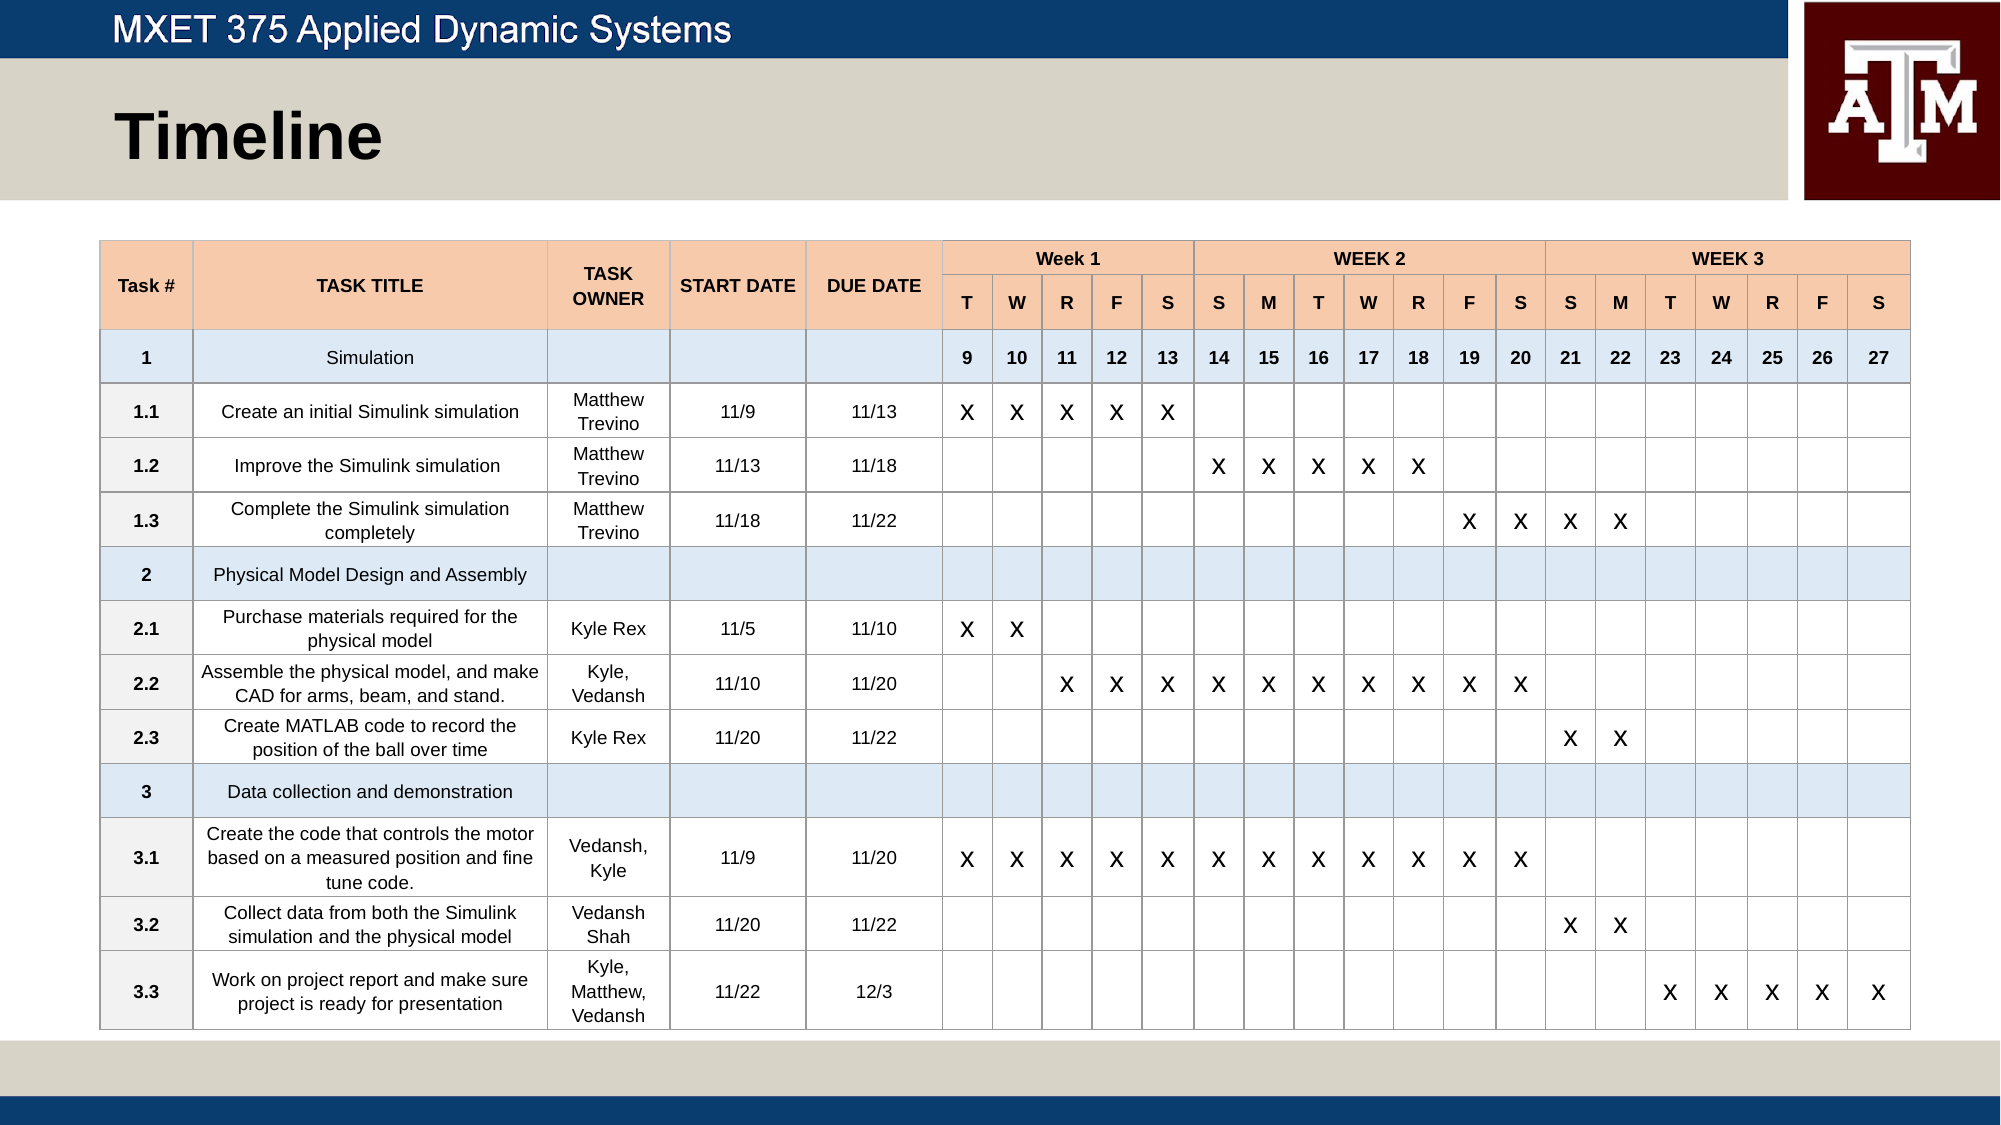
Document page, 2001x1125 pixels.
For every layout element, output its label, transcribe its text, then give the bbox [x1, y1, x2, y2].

table_cell [1143, 951, 1193, 1029]
table_cell [1295, 764, 1343, 817]
table_cell 12/3 [807, 951, 942, 1029]
table_cell 18 [1394, 330, 1443, 382]
table_cell [1394, 601, 1443, 654]
table_cell [1848, 547, 1910, 600]
table_cell [1093, 710, 1141, 763]
table_cell [1345, 764, 1393, 817]
table_cell M [1245, 275, 1293, 329]
table_cell [1546, 384, 1595, 437]
table_cell [1848, 764, 1910, 817]
table_cell Matthew Trevino [548, 384, 669, 437]
table_cell 11/20 [807, 818, 942, 896]
table_cell [671, 764, 805, 817]
table_cell [1596, 951, 1645, 1029]
table_cell 26 [1798, 330, 1847, 382]
table_cell [1696, 897, 1747, 950]
table_cell [993, 897, 1041, 950]
table_cell [1546, 438, 1595, 491]
table_cell [1596, 818, 1645, 896]
table_cell Vedansh Shah [548, 897, 669, 950]
table_cell [1646, 818, 1695, 896]
table_cell Complete the Simulink simulation completely [194, 493, 547, 546]
table_cell 11/10 [807, 601, 942, 654]
table_cell [1646, 438, 1695, 491]
table_cell x [1345, 818, 1393, 896]
table_cell x [1546, 710, 1595, 763]
table_cell [1646, 384, 1695, 437]
table_cell [1295, 601, 1343, 654]
table_cell [1798, 547, 1847, 600]
table_cell [943, 655, 992, 709]
table_cell x [1748, 951, 1797, 1029]
table_cell 11/20 [671, 897, 805, 950]
table_cell [1748, 601, 1797, 654]
table_cell [1345, 710, 1393, 763]
table_cell [1546, 764, 1595, 817]
table_cell R [1394, 275, 1443, 329]
table_cell 1.1 [101, 384, 192, 437]
table_cell 11 [1043, 330, 1091, 382]
table_cell [1043, 710, 1091, 763]
table_cell [1497, 764, 1545, 817]
table_cell [1748, 438, 1797, 491]
table_cell [1295, 897, 1343, 950]
table_cell 3 [101, 764, 192, 817]
table_header START DATE [671, 241, 805, 329]
table_cell [993, 438, 1041, 491]
table_cell [1195, 951, 1243, 1029]
table_cell x [1394, 818, 1443, 896]
picture [0, 0, 2001, 1125]
table_cell [943, 951, 992, 1029]
table_cell [993, 951, 1041, 1029]
table_cell Assemble the physical model, and make CAD for arms, beam, and stand. [194, 655, 547, 709]
table_cell 2.3 [101, 710, 192, 763]
table_cell x [1696, 951, 1747, 1029]
table_cell Matthew Trevino [548, 438, 669, 491]
table_cell S [1195, 275, 1243, 329]
table_cell [1444, 764, 1495, 817]
table_cell [1696, 601, 1747, 654]
table_cell x [1497, 818, 1545, 896]
table_cell Kyle, Matthew, Vedansh [548, 951, 669, 1029]
table_cell [1596, 764, 1645, 817]
table_cell [1444, 710, 1495, 763]
table_cell x [1143, 818, 1193, 896]
table_cell [1848, 897, 1910, 950]
table_cell [1748, 818, 1797, 896]
table_cell S [1143, 275, 1193, 329]
table_cell [1497, 547, 1545, 600]
table_header WEEK 3 [1546, 241, 1910, 274]
table_cell [1798, 493, 1847, 546]
table_cell Create MATLAB code to record the position of the ball over time [194, 710, 547, 763]
table_cell [1646, 655, 1695, 709]
table_cell 24 [1696, 330, 1747, 382]
table_cell 12 [1093, 330, 1141, 382]
table_cell [1093, 897, 1141, 950]
table_cell x [1093, 384, 1141, 437]
table_cell [1444, 951, 1495, 1029]
table_cell 10 [993, 330, 1041, 382]
table_cell [1798, 764, 1847, 817]
table_cell x [1444, 655, 1495, 709]
table_cell [1043, 547, 1091, 600]
table_cell x [1546, 897, 1595, 950]
table_cell [1696, 384, 1747, 437]
table_cell [993, 655, 1041, 709]
table_cell [943, 438, 992, 491]
table_cell [1043, 438, 1091, 491]
table_cell x [1043, 655, 1091, 709]
table_cell [1798, 655, 1847, 709]
table_cell [1497, 897, 1545, 950]
table_cell 11/9 [671, 818, 805, 896]
table_cell [1245, 710, 1293, 763]
table_cell 3.1 [101, 818, 192, 896]
table_cell x [1646, 951, 1695, 1029]
table_cell [1195, 384, 1243, 437]
table_cell [1295, 493, 1343, 546]
table_cell [1093, 493, 1141, 546]
table_cell x [1295, 438, 1343, 491]
table_cell x [1093, 655, 1141, 709]
table_cell W [993, 275, 1041, 329]
table_cell [1043, 601, 1091, 654]
table_cell [1546, 655, 1595, 709]
table_cell x [943, 818, 992, 896]
table_cell [1245, 384, 1293, 437]
table_cell [1748, 764, 1797, 817]
table_cell 16 [1295, 330, 1343, 382]
table_cell Kyle, Vedansh [548, 655, 669, 709]
table_cell 11/18 [671, 493, 805, 546]
table_cell 11/20 [807, 655, 942, 709]
table_header TASK OWNER [548, 241, 669, 329]
table_cell [1093, 601, 1141, 654]
table_cell [993, 764, 1041, 817]
table_cell [548, 764, 669, 817]
table_cell [943, 547, 992, 600]
table_cell [1848, 710, 1910, 763]
table_cell Create the code that controls the motor based on a measured position and fine tune code. [194, 818, 547, 896]
table_cell x [1295, 818, 1343, 896]
table_cell [1696, 764, 1747, 817]
table_cell [1646, 601, 1695, 654]
table_cell x [1444, 493, 1495, 546]
table_cell [1143, 710, 1193, 763]
table_cell [548, 547, 669, 600]
table_cell x [943, 601, 992, 654]
table_cell [1394, 764, 1443, 817]
table_cell [1245, 951, 1293, 1029]
table_cell [1345, 897, 1393, 950]
table_cell [1345, 493, 1393, 546]
table_cell [1646, 764, 1695, 817]
table_cell [1646, 493, 1695, 546]
table_cell 9 [943, 330, 992, 382]
table_cell x [1245, 655, 1293, 709]
table_cell [1444, 547, 1495, 600]
table_cell 14 [1195, 330, 1243, 382]
table_cell [1043, 897, 1091, 950]
table_cell 23 [1646, 330, 1695, 382]
table_cell [1345, 547, 1393, 600]
table_cell [671, 330, 805, 382]
table_cell x [993, 384, 1041, 437]
table_cell [1798, 601, 1847, 654]
table_cell x [1546, 493, 1595, 546]
table_cell 11/22 [807, 493, 942, 546]
table_cell [1093, 764, 1141, 817]
table_cell W [1345, 275, 1393, 329]
table_cell x [1345, 655, 1393, 709]
table_cell [1195, 547, 1243, 600]
table_cell 20 [1497, 330, 1545, 382]
table_cell S [1546, 275, 1595, 329]
table_cell x [1596, 897, 1645, 950]
table_cell [993, 547, 1041, 600]
table_cell [1546, 951, 1595, 1029]
table_cell [1043, 764, 1091, 817]
table_cell [1748, 655, 1797, 709]
table_cell x [1195, 438, 1243, 491]
table_cell x [1497, 493, 1545, 546]
table_cell x [1195, 818, 1243, 896]
table_cell [1798, 710, 1847, 763]
table_cell [1848, 438, 1910, 491]
table_cell 2.2 [101, 655, 192, 709]
table_cell [1497, 710, 1545, 763]
table_cell [1245, 601, 1293, 654]
table_cell [1848, 493, 1910, 546]
table_cell [1444, 438, 1495, 491]
table_cell Work on project report and make sure project is ready for presentation [194, 951, 547, 1029]
table_cell [671, 547, 805, 600]
table_cell [1295, 384, 1343, 437]
table_cell 17 [1345, 330, 1393, 382]
table_cell [1798, 818, 1847, 896]
table_cell [1245, 764, 1293, 817]
table_cell W [1696, 275, 1747, 329]
table_cell [993, 710, 1041, 763]
table_cell 25 [1748, 330, 1797, 382]
table_cell [1195, 601, 1243, 654]
table_cell [1444, 384, 1495, 437]
table_cell [1497, 438, 1545, 491]
table_cell 27 [1848, 330, 1910, 382]
table_cell [1546, 547, 1595, 600]
table_cell [943, 710, 992, 763]
table_cell [1748, 384, 1797, 437]
table_cell 15 [1245, 330, 1293, 382]
table_cell [1646, 897, 1695, 950]
table_cell 11/13 [671, 438, 805, 491]
table_cell x [993, 601, 1041, 654]
table_cell T [1295, 275, 1343, 329]
table_cell [548, 330, 669, 382]
table_cell [807, 330, 942, 382]
table_cell [1043, 951, 1091, 1029]
table_cell 3.3 [101, 951, 192, 1029]
table_cell [1798, 438, 1847, 491]
table_cell x [1295, 655, 1343, 709]
table_cell Purchase materials required for the physical model [194, 601, 547, 654]
table_cell [1143, 897, 1193, 950]
table_cell R [1748, 275, 1797, 329]
table_cell x [993, 818, 1041, 896]
table_cell 1.2 [101, 438, 192, 491]
table_cell [1043, 493, 1091, 546]
table_cell [1646, 710, 1695, 763]
table_cell [1748, 710, 1797, 763]
table_cell [1596, 438, 1645, 491]
table_cell 11/20 [671, 710, 805, 763]
table_cell x [1848, 951, 1910, 1029]
table_cell [1696, 818, 1747, 896]
table_cell [1394, 710, 1443, 763]
table_cell [1245, 493, 1293, 546]
table_cell x [1596, 710, 1645, 763]
table_cell [1394, 897, 1443, 950]
table_cell [1245, 897, 1293, 950]
table_cell [1748, 897, 1797, 950]
table_cell F [1444, 275, 1495, 329]
table_cell [1143, 601, 1193, 654]
table_cell Improve the Simulink simulation [194, 438, 547, 491]
table_header WEEK 2 [1195, 241, 1545, 274]
table_cell [1093, 951, 1141, 1029]
table_cell 11/22 [807, 710, 942, 763]
table_cell [1646, 547, 1695, 600]
table_cell [807, 547, 942, 600]
table_cell [1848, 655, 1910, 709]
table_cell Create an initial Simulink simulation [194, 384, 547, 437]
table_cell 1 [101, 330, 192, 382]
table_cell [1596, 384, 1645, 437]
table_cell [1295, 951, 1343, 1029]
table_cell [1345, 951, 1393, 1029]
table_cell [1195, 764, 1243, 817]
table_cell [1444, 897, 1495, 950]
table_cell [1596, 547, 1645, 600]
table_cell [943, 493, 992, 546]
table_cell x [1596, 493, 1645, 546]
table_cell [1748, 493, 1797, 546]
table_cell T [943, 275, 992, 329]
table_cell [1143, 764, 1193, 817]
table_cell [1295, 547, 1343, 600]
table_cell 1.3 [101, 493, 192, 546]
table_cell [1798, 384, 1847, 437]
table_cell x [1394, 655, 1443, 709]
table_cell 11/9 [671, 384, 805, 437]
table_cell 11/22 [807, 897, 942, 950]
table_cell [1143, 547, 1193, 600]
table_cell Collect data from both the Simulink simulation and the physical model [194, 897, 547, 950]
table_cell [1848, 601, 1910, 654]
table_cell [1546, 601, 1595, 654]
table_cell [1696, 710, 1747, 763]
table_cell [807, 764, 942, 817]
table_cell [1696, 655, 1747, 709]
table_cell Simulation [194, 330, 547, 382]
table_cell [1848, 384, 1910, 437]
table_cell S [1848, 275, 1910, 329]
table_cell [1696, 438, 1747, 491]
table_cell [1394, 384, 1443, 437]
table_cell 22 [1596, 330, 1645, 382]
table_cell Vedansh, Kyle [548, 818, 669, 896]
table_cell [1093, 547, 1141, 600]
table_cell M [1596, 275, 1645, 329]
table_cell Matthew Trevino [548, 493, 669, 546]
table_cell [1245, 547, 1293, 600]
table_cell x [1093, 818, 1141, 896]
table_cell S [1497, 275, 1545, 329]
table_cell [1596, 601, 1645, 654]
table_cell [1798, 897, 1847, 950]
table_cell 11/13 [807, 384, 942, 437]
table_cell T [1646, 275, 1695, 329]
table_cell Kyle Rex [548, 601, 669, 654]
table_cell [943, 897, 992, 950]
table_cell x [1245, 818, 1293, 896]
table_cell Physical Model Design and Assembly [194, 547, 547, 600]
table_cell [1195, 897, 1243, 950]
table_cell R [1043, 275, 1091, 329]
table_cell 11/10 [671, 655, 805, 709]
table_cell x [1143, 655, 1193, 709]
table_cell [943, 764, 992, 817]
table_cell x [1245, 438, 1293, 491]
table_cell 11/22 [671, 951, 805, 1029]
table_header DUE DATE [807, 241, 942, 329]
table_cell x [1345, 438, 1393, 491]
table_cell x [1497, 655, 1545, 709]
table_cell [1093, 438, 1141, 491]
table_cell [1295, 710, 1343, 763]
table_cell 13 [1143, 330, 1193, 382]
table_cell x [1195, 655, 1243, 709]
table_cell x [1444, 818, 1495, 896]
table_header TASK TITLE [194, 241, 547, 329]
table_cell [1394, 951, 1443, 1029]
table_cell [1345, 601, 1393, 654]
table_cell x [1043, 818, 1091, 896]
table_cell [1143, 493, 1193, 546]
table_cell x [1394, 438, 1443, 491]
table_cell 21 [1546, 330, 1595, 382]
table_cell [1696, 493, 1747, 546]
table_cell [1444, 601, 1495, 654]
table_header Week 1 [943, 241, 1193, 274]
table_cell [1696, 547, 1747, 600]
table_cell [1497, 601, 1545, 654]
table_cell [1195, 493, 1243, 546]
table_cell 2 [101, 547, 192, 600]
table_cell x [1798, 951, 1847, 1029]
table_cell x [1043, 384, 1091, 437]
table_cell [1497, 951, 1545, 1029]
table_cell [1345, 384, 1393, 437]
table_cell 19 [1444, 330, 1495, 382]
table_cell [993, 493, 1041, 546]
table_cell [1394, 493, 1443, 546]
table_cell 2.1 [101, 601, 192, 654]
table_cell [1394, 547, 1443, 600]
table_cell [1143, 438, 1193, 491]
text_box Timeline [99, 85, 1449, 166]
table_cell [1497, 384, 1545, 437]
table_cell [1748, 547, 1797, 600]
table_cell 3.2 [101, 897, 192, 950]
table_cell 11/18 [807, 438, 942, 491]
table_cell [1195, 710, 1243, 763]
table_cell [1546, 818, 1595, 896]
table_cell F [1798, 275, 1847, 329]
table_cell [1848, 818, 1910, 896]
table_cell F [1093, 275, 1141, 329]
table_cell Kyle Rex [548, 710, 669, 763]
table_header Task # [101, 241, 192, 329]
table_cell x [943, 384, 992, 437]
table_cell Data collection and demonstration [194, 764, 547, 817]
table_cell [1596, 655, 1645, 709]
table_cell x [1143, 384, 1193, 437]
table_cell 11/5 [671, 601, 805, 654]
